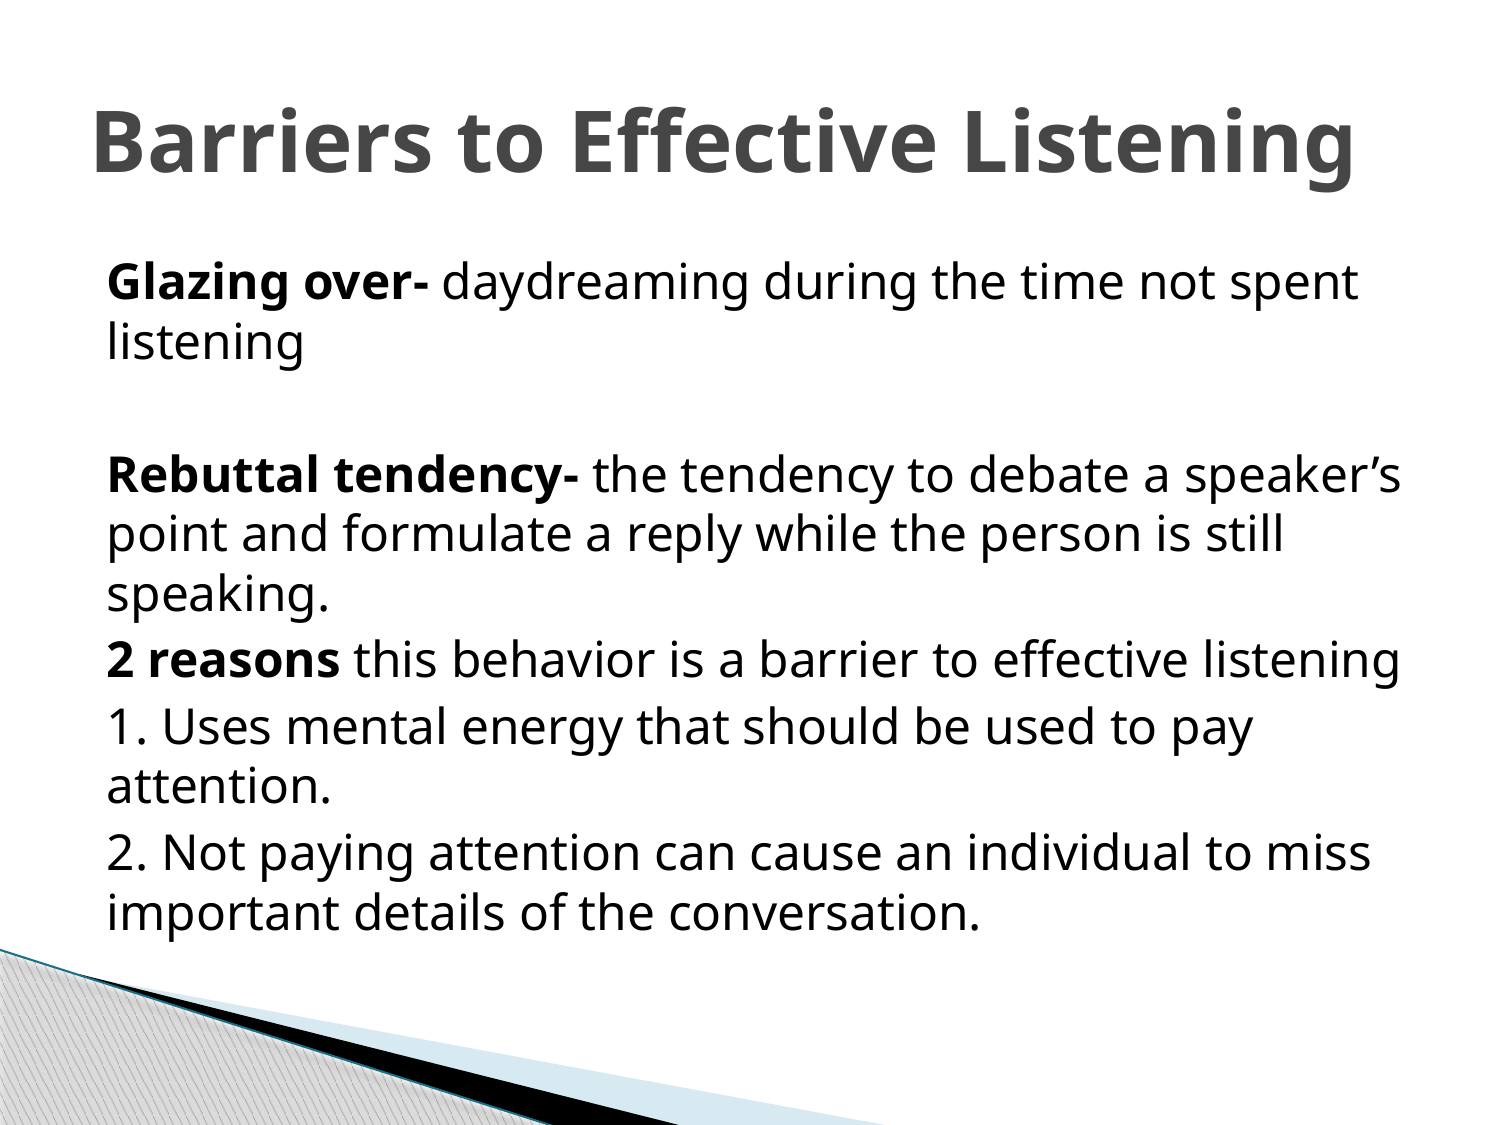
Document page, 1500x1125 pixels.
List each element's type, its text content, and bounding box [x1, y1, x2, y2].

list Glazing over- daydreaming during the time not spent listening Rebuttal tendency- the tendency to debate a speaker’s point and formulate a reply while the person is still speaking. 2 reasons this behavior is a barrier to effective listening 1. Uses mental energy that should be used to pay attention. 2. Not paying attention can cause an individual to miss important details of the conversation. [75, 243, 1425, 986]
title Barriers to Effective Listening [75, 45, 1425, 233]
